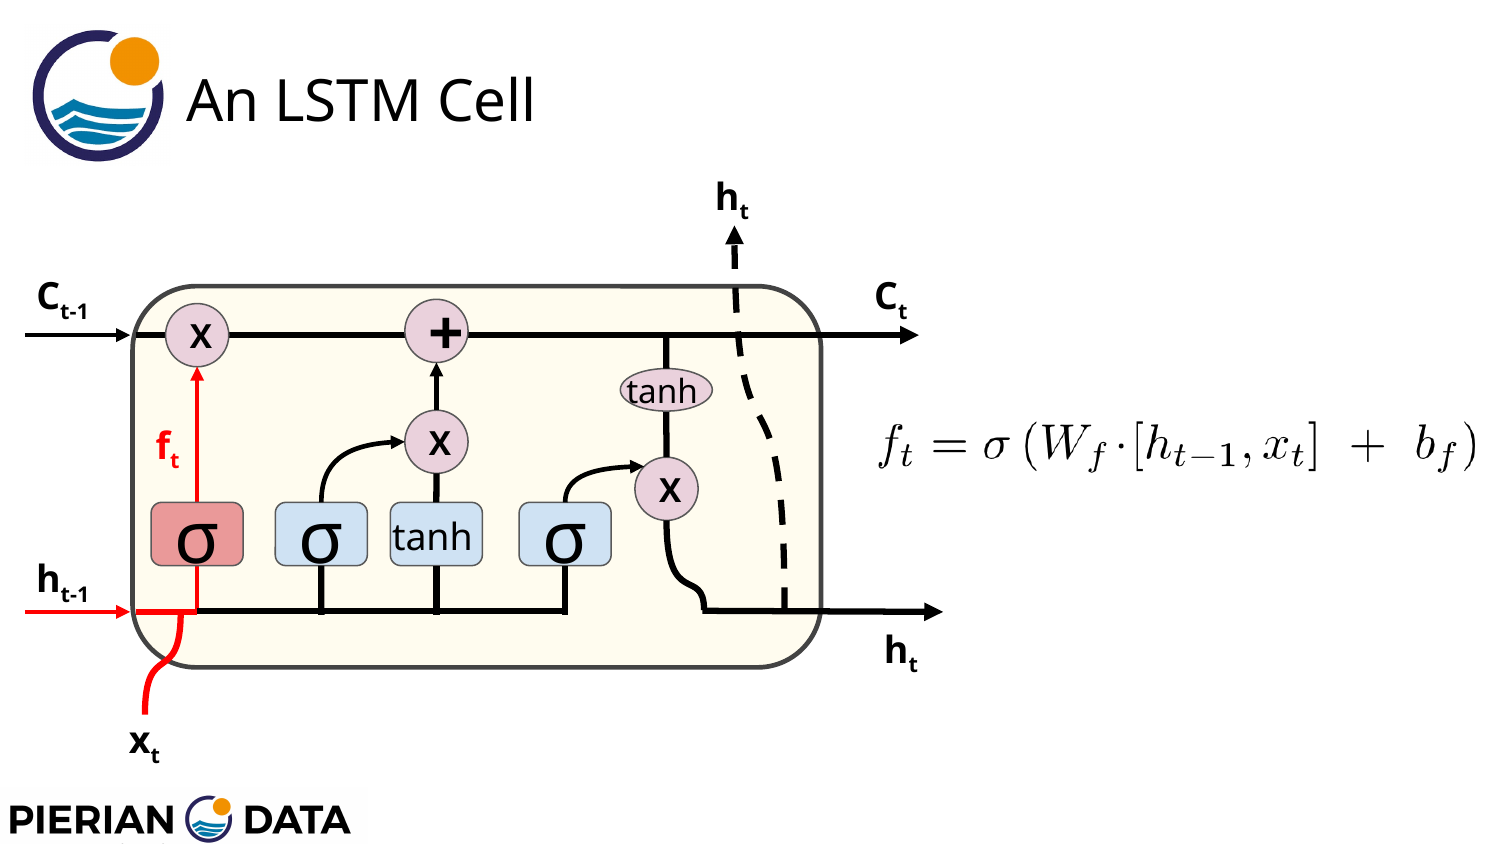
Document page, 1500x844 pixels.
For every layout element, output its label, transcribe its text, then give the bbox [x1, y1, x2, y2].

text_box [133, 617, 177, 643]
text_box [132, 340, 196, 614]
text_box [586, 444, 623, 525]
text_box [198, 343, 435, 608]
text_box [671, 343, 822, 392]
text_box X [165, 303, 229, 334]
picture [878, 378, 1500, 541]
picture [24, 24, 172, 167]
text_box Ct-1 [10, 257, 116, 326]
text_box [565, 393, 873, 445]
text_box [392, 562, 480, 566]
text_box σ [151, 502, 192, 566]
text_box tanh [611, 354, 736, 392]
text_box [181, 469, 819, 668]
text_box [640, 546, 731, 585]
text_box + [404, 299, 469, 334]
title An LSTM Cell [176, 48, 1449, 143]
text_box σ [275, 502, 368, 566]
text_box xt [92, 701, 198, 769]
text_box ht [848, 610, 954, 679]
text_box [110, 645, 215, 682]
text_box σ [201, 502, 244, 566]
text_box tanh [377, 498, 502, 562]
text_box + [407, 343, 466, 363]
text_box X [634, 457, 699, 521]
text_box ht [679, 157, 785, 226]
text_box σ [519, 502, 612, 566]
text_box [670, 454, 822, 608]
text_box X [404, 410, 469, 474]
text_box ht-1 [10, 540, 116, 596]
text_box [133, 286, 819, 337]
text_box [332, 430, 394, 515]
text_box ft [135, 406, 192, 463]
text_box Ct [838, 257, 944, 326]
picture [0, 787, 368, 844]
text_box X [166, 343, 228, 367]
text_box [438, 343, 661, 608]
